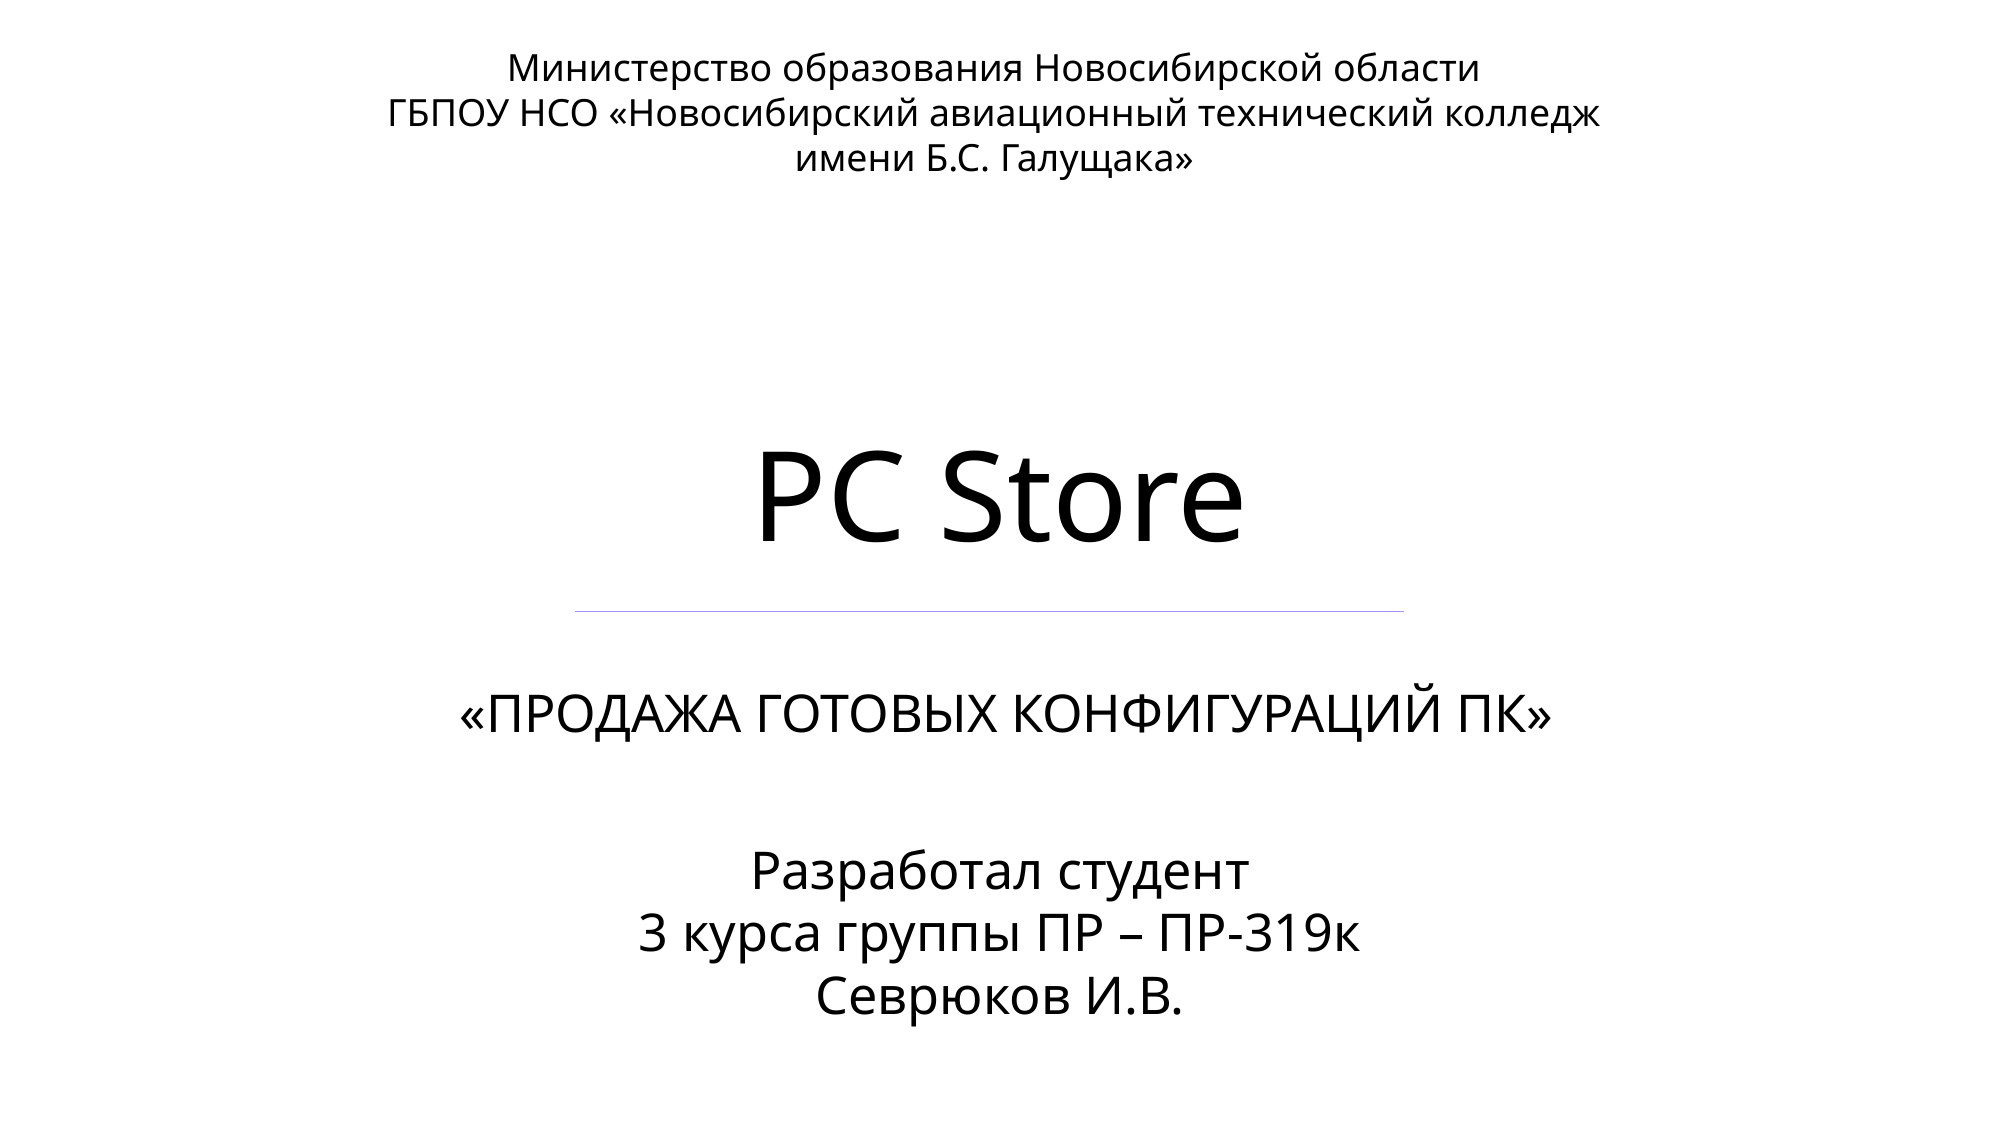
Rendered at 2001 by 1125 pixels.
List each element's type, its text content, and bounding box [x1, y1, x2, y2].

subtitle «ПРОДАЖА ГОТОВЫХ КОНФИГУРАЦИЙ ПК» [249, 680, 1750, 807]
text_box Министерство образования Новосибирской области ГБПОУ НСО «Новосибирский авиационный технический колледж имени Б.С. Галущака» [328, 36, 1660, 187]
text_box Разработал студент 3 курса группы ПР – ПР-319к Севрюков И.В. [500, 829, 1500, 1032]
title PC Store [249, 345, 1750, 576]
